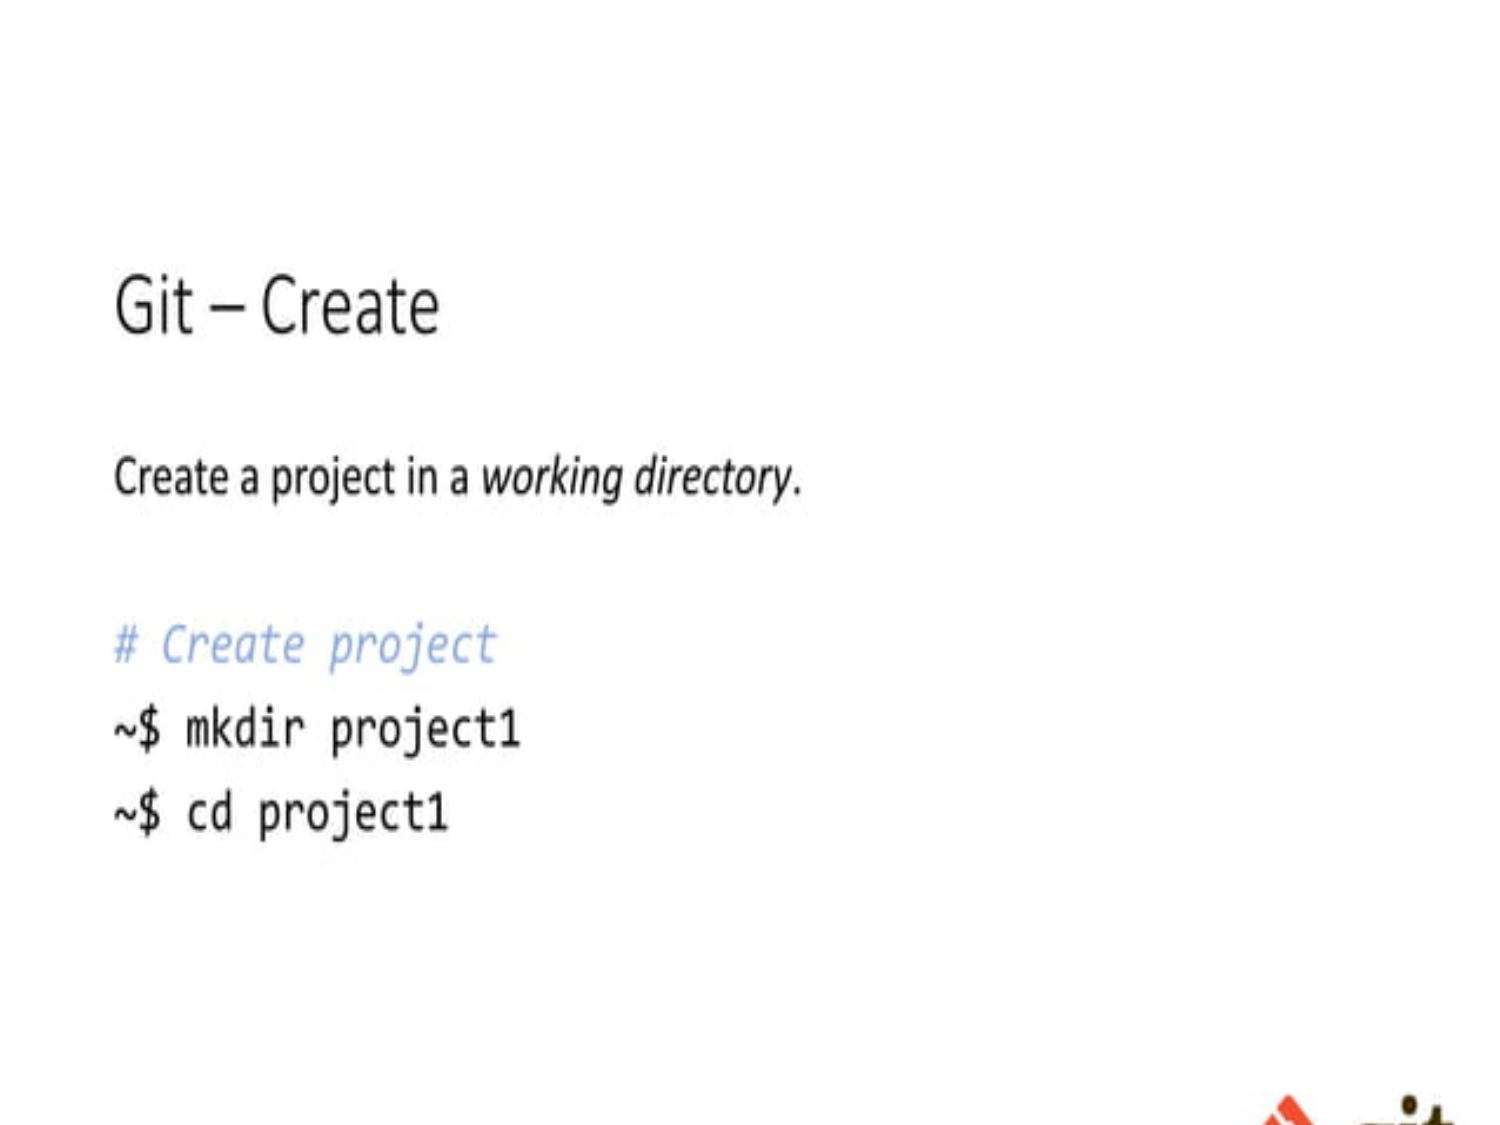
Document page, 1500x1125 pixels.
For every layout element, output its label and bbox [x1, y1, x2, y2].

picture [0, 139, 1500, 1125]
